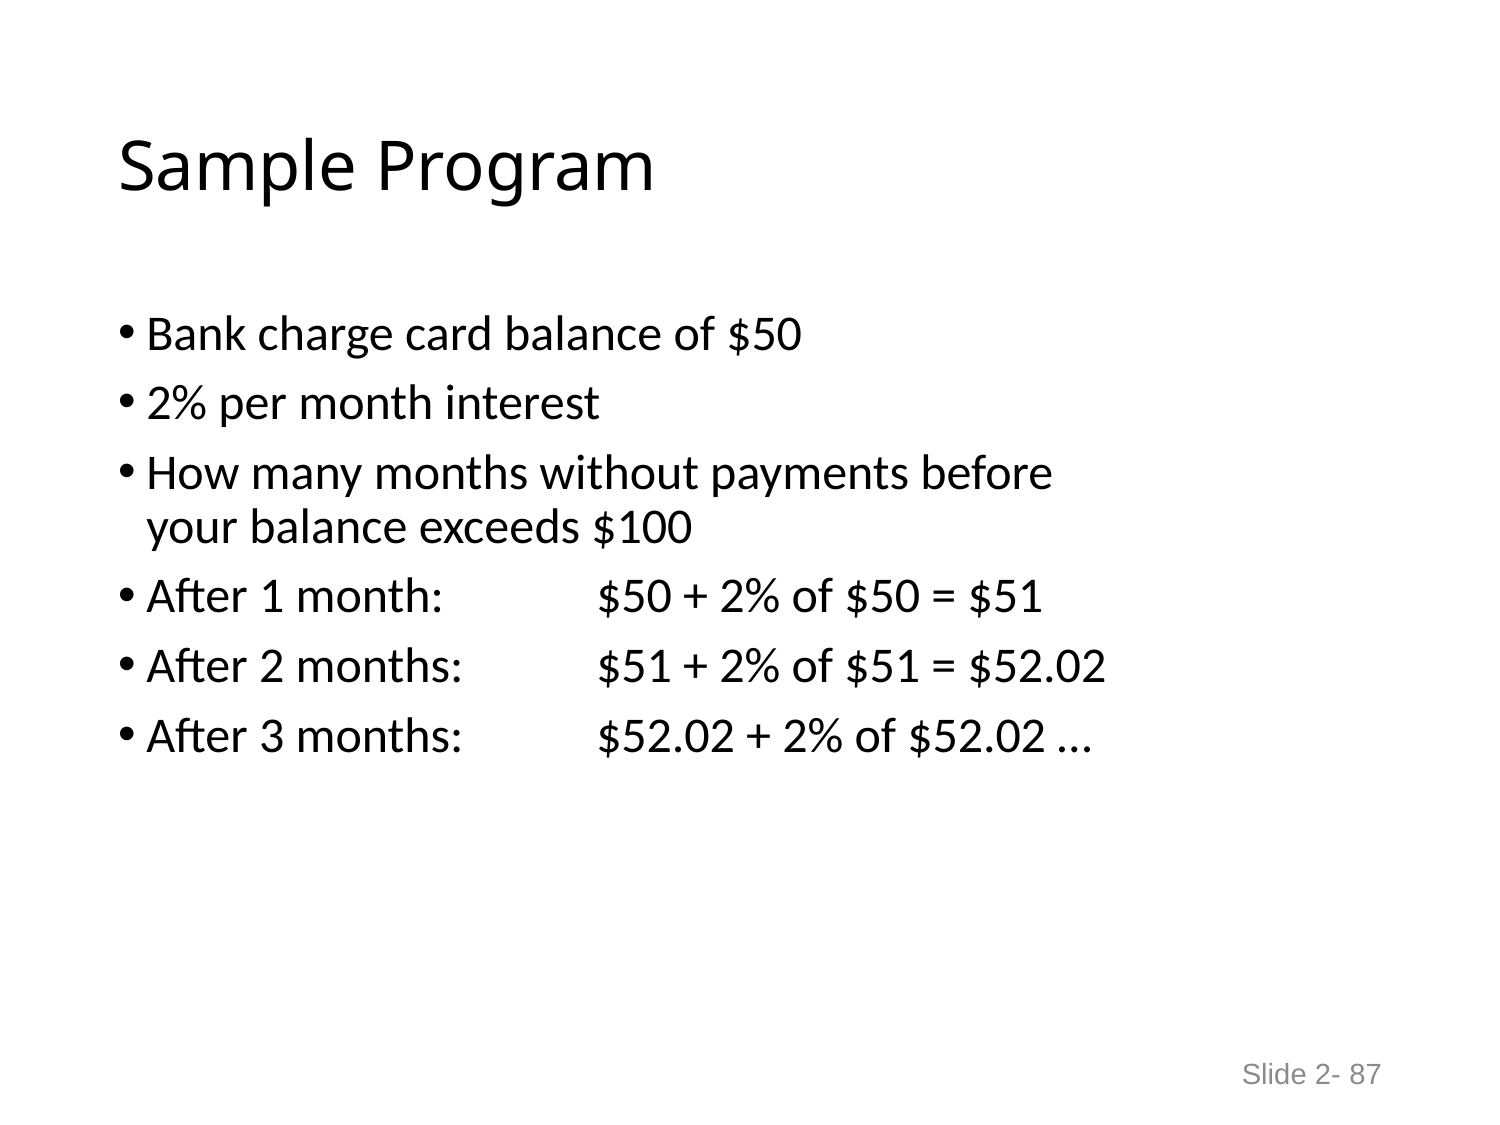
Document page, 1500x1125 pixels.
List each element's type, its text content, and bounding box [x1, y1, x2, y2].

slide_number Slide 2- 87 [1059, 1042, 1397, 1103]
list Bank charge card balance of $50 2% per month interest How many months without payments before your balance exceeds $100 After 1 month: $50 + 2% of $50 = $51 After 2 months: $51 + 2% of $51 = $52.02 After 3 months: $52.02 + 2% of $52.02 … [103, 299, 1397, 1014]
title Sample Program [103, 59, 1397, 278]
